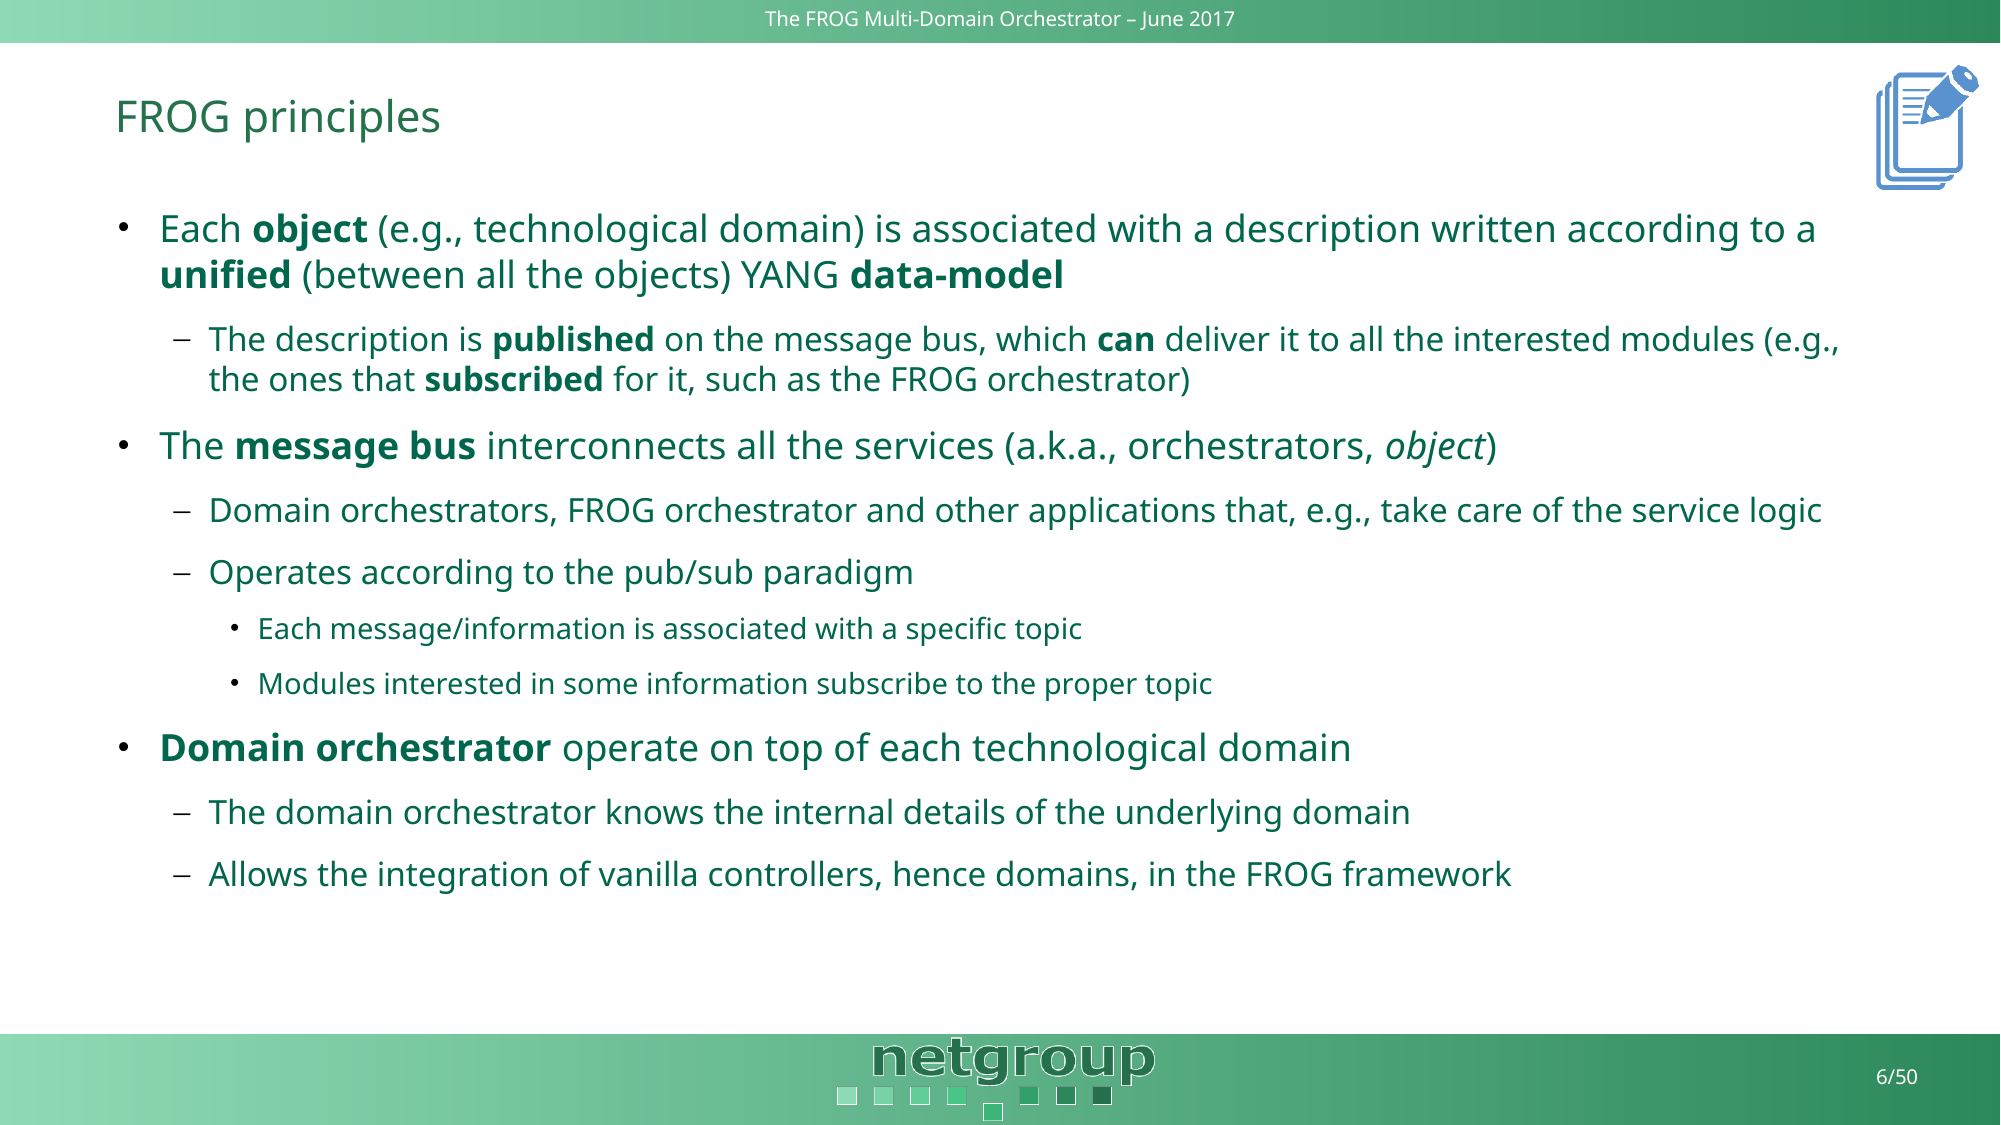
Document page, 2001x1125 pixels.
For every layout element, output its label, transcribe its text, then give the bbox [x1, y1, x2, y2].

list Each object (e.g., technological domain) is associated with a description written according to a unified (between all the objects) YANG data-model The description is published on the message bus, which can deliver it to all the interested modules (e.g., the ones that subscribed for it, such as the FROG orchestrator) The message bus interconnects all the services (a.k.a., orchestrators, object) Domain orchestrators, FROG orchestrator and other applications that, e.g., take care of the service logic Operates according to the pub/sub paradigm Each message/information is associated with a specific topic Modules interested in some information subscribe to the proper topic Domain orchestrator operate on top of each technological domain The domain orchestrator knows the internal details of the underlying domain Allows the integration of vanilla controllers, hence domains, in the FROG framework [102, 196, 1903, 939]
picture [1873, 64, 1980, 191]
picture [837, 1037, 1155, 1121]
title FROG principles [99, 44, 1900, 185]
